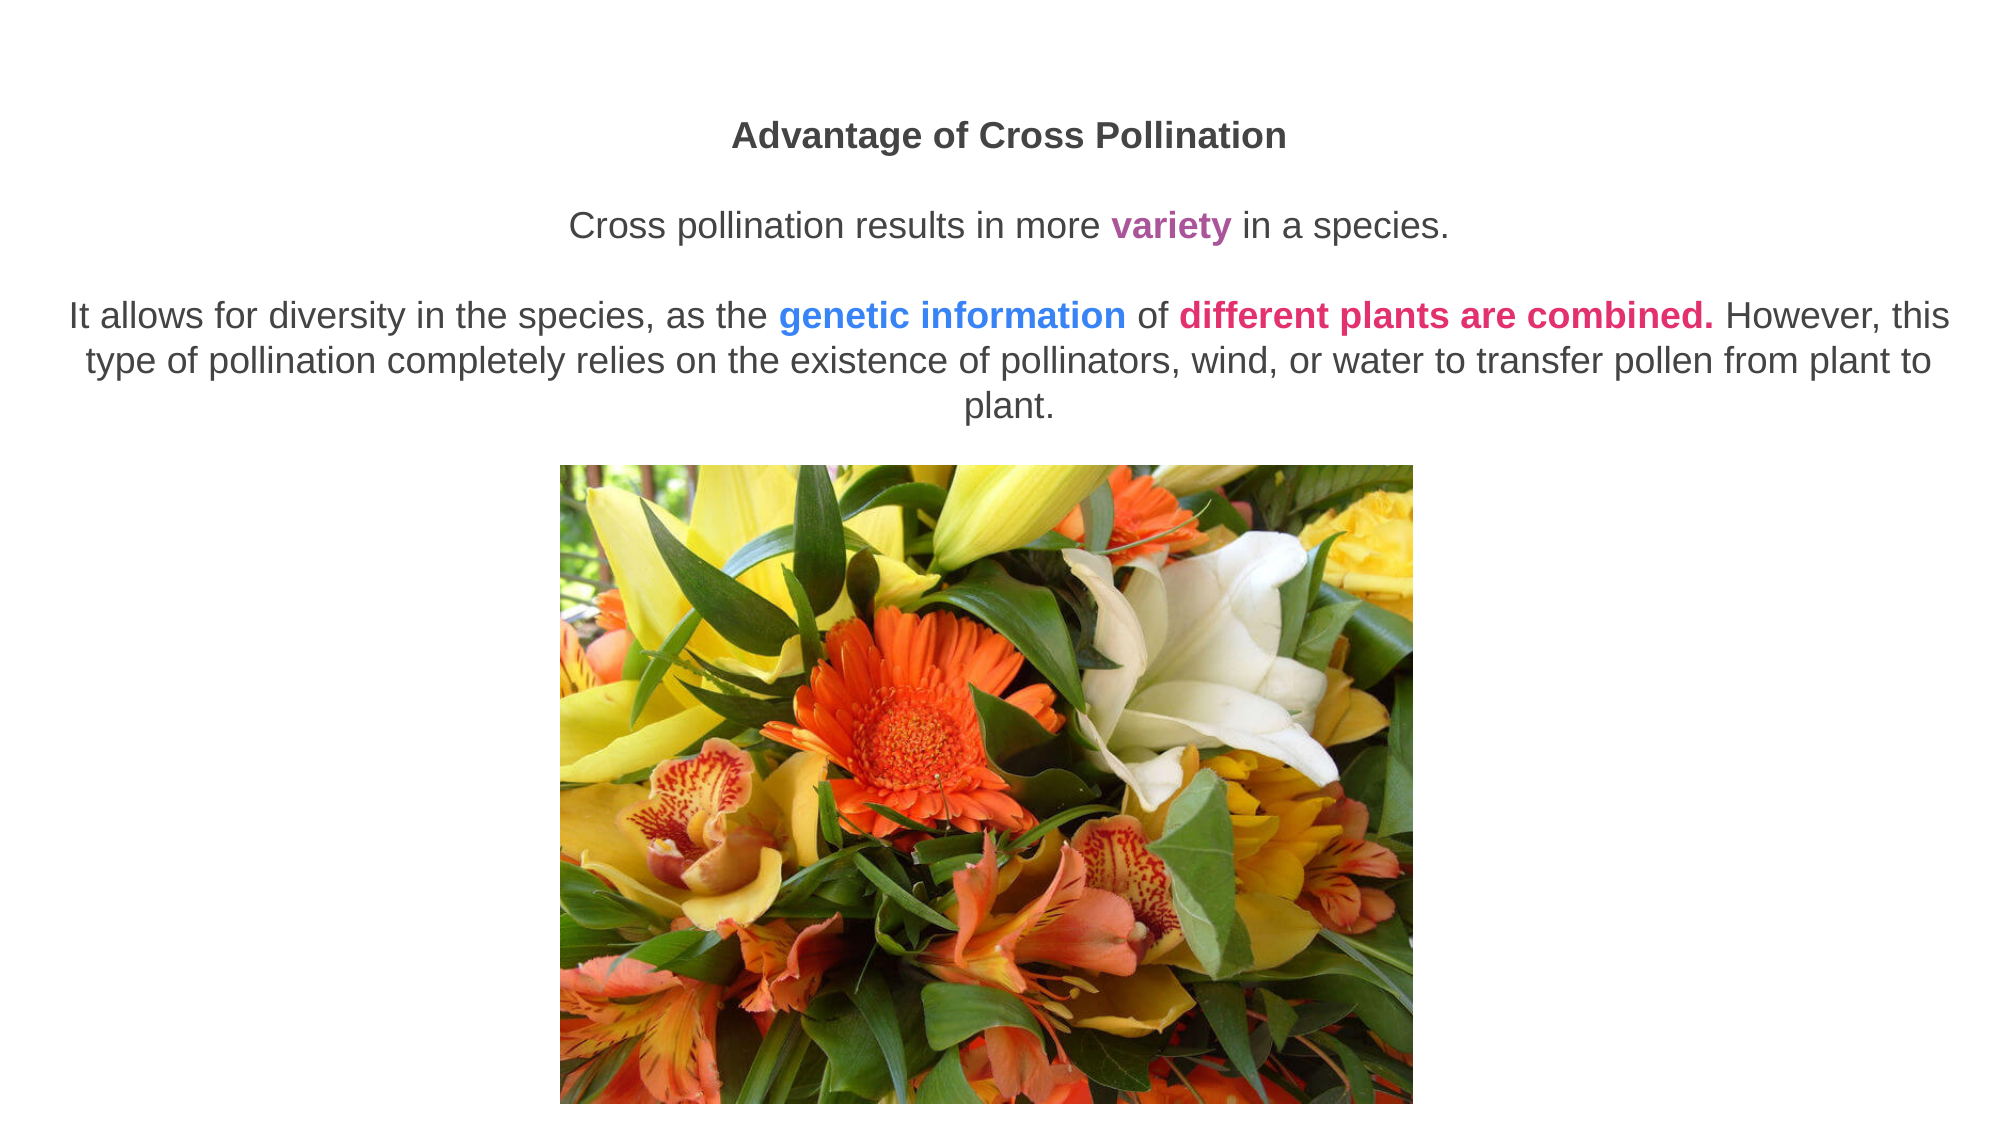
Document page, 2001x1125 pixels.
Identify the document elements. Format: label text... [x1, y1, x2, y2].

picture [560, 465, 1413, 1104]
text_box Advantage of Cross Pollination Cross pollination results in more variety in a species. It allows for diversity in the species, as the genetic information of different plants are combined. However, this type of pollination completely relies on the existence of pollinators, wind, or water to transfer pollen from plant to plant. [52, 104, 1967, 434]
